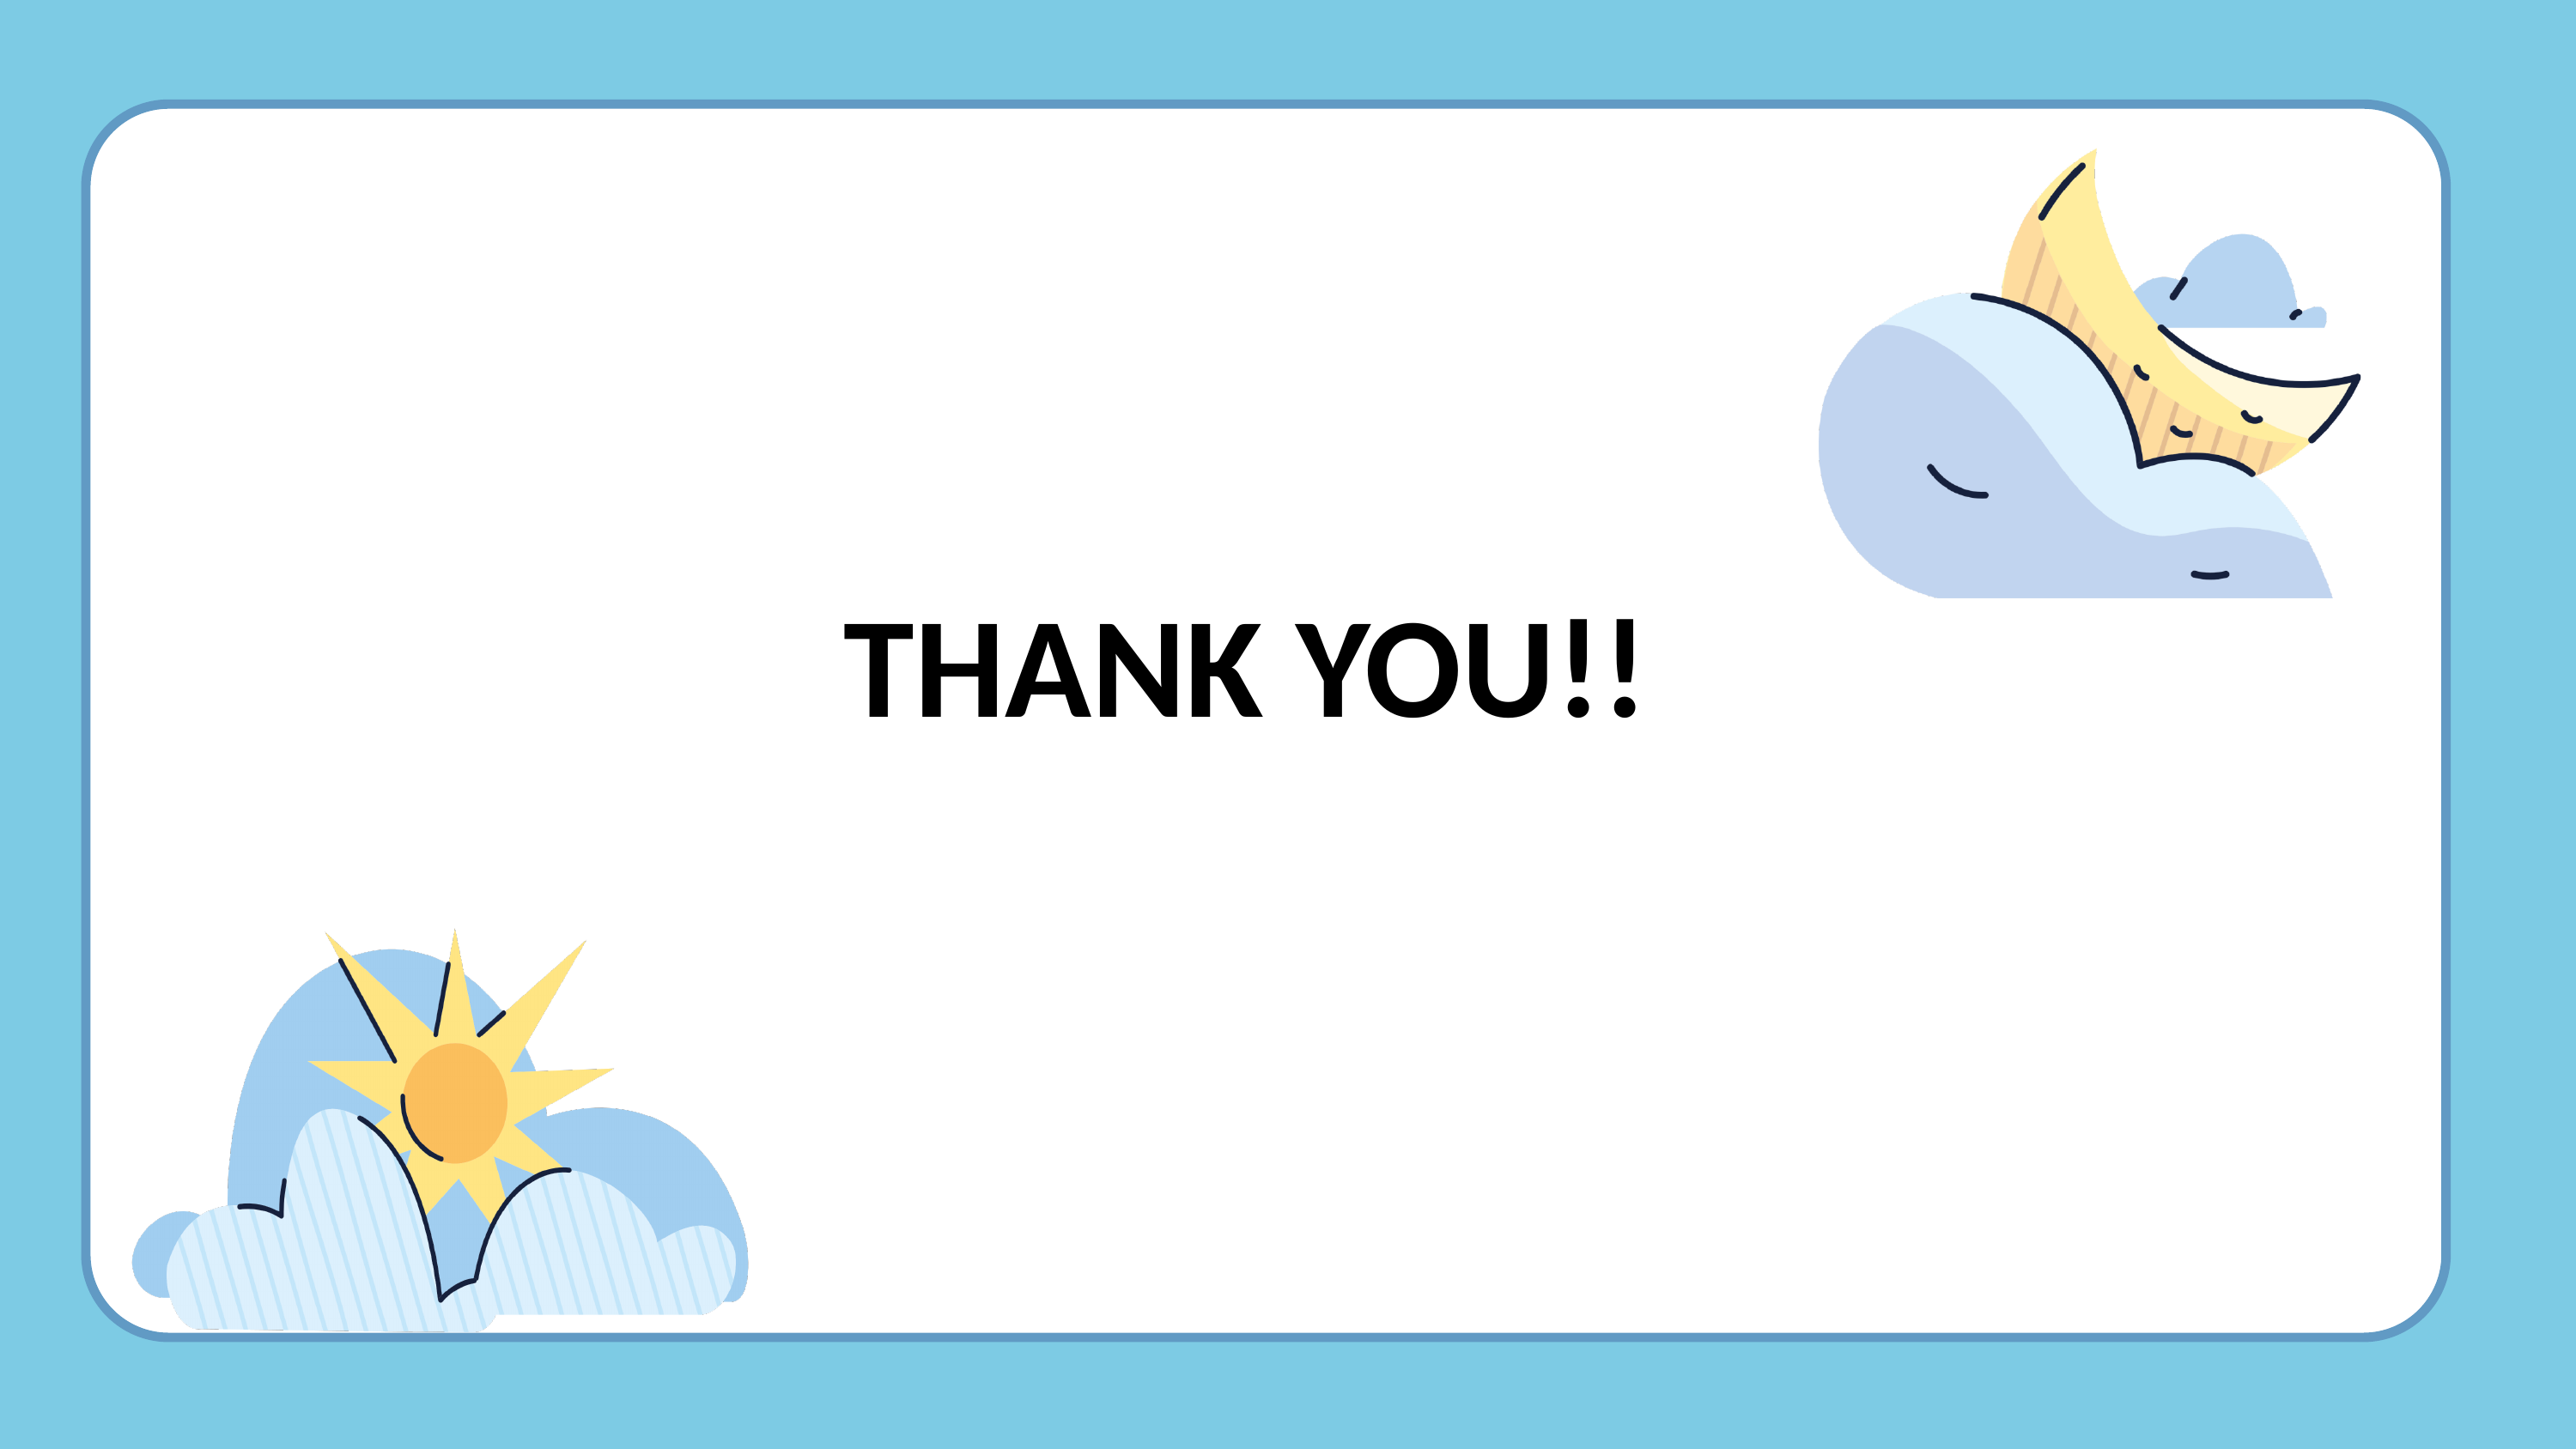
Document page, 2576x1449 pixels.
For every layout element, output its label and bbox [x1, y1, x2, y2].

text_box [85, 0, 2469, 1345]
